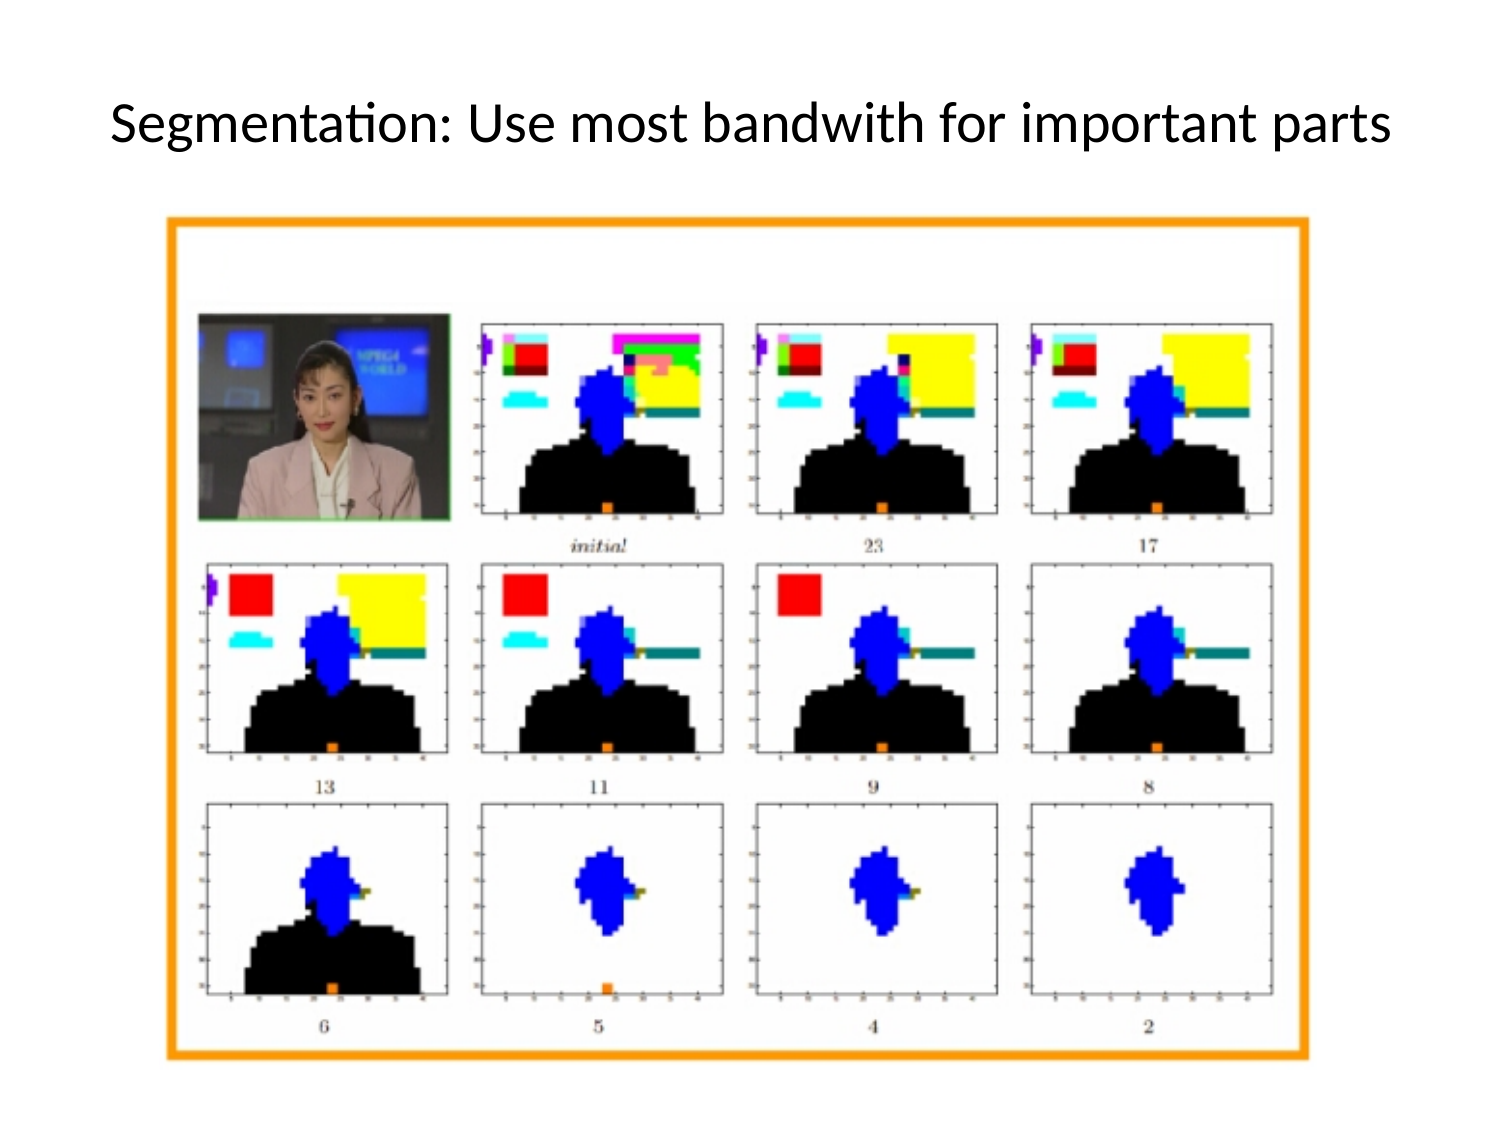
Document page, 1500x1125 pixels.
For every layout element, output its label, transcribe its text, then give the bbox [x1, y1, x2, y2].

title Segmentation: Use most bandwith for important parts [76, 42, 1427, 197]
picture [159, 207, 1318, 1070]
